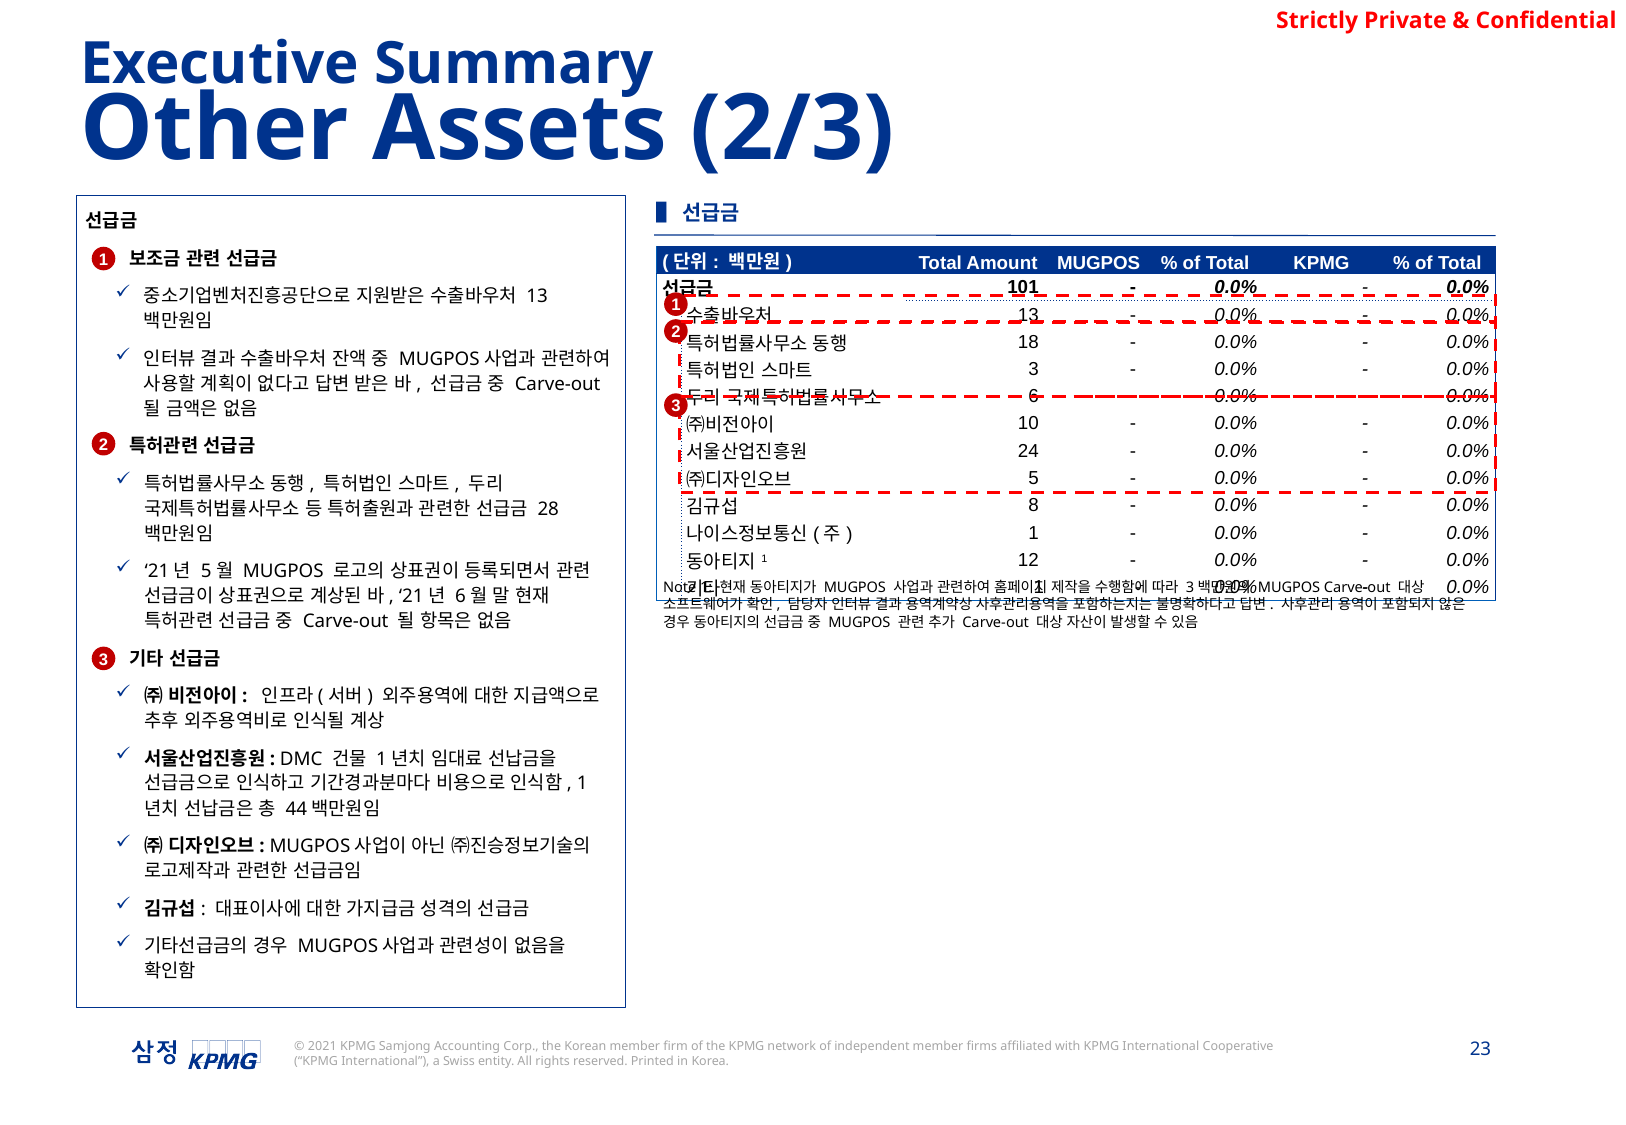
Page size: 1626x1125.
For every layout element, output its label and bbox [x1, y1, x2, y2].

text_box [65, 37, 1475, 83]
text_box [76, 195, 626, 1008]
text_box [664, 292, 1497, 494]
table_header [1050, 247, 1379, 273]
text_box [65, 91, 1496, 240]
picture [129, 1038, 263, 1071]
table_header [1380, 247, 1495, 273]
text_box [654, 568, 1496, 647]
table_header [657, 247, 1049, 273]
table_cell [657, 274, 1495, 568]
